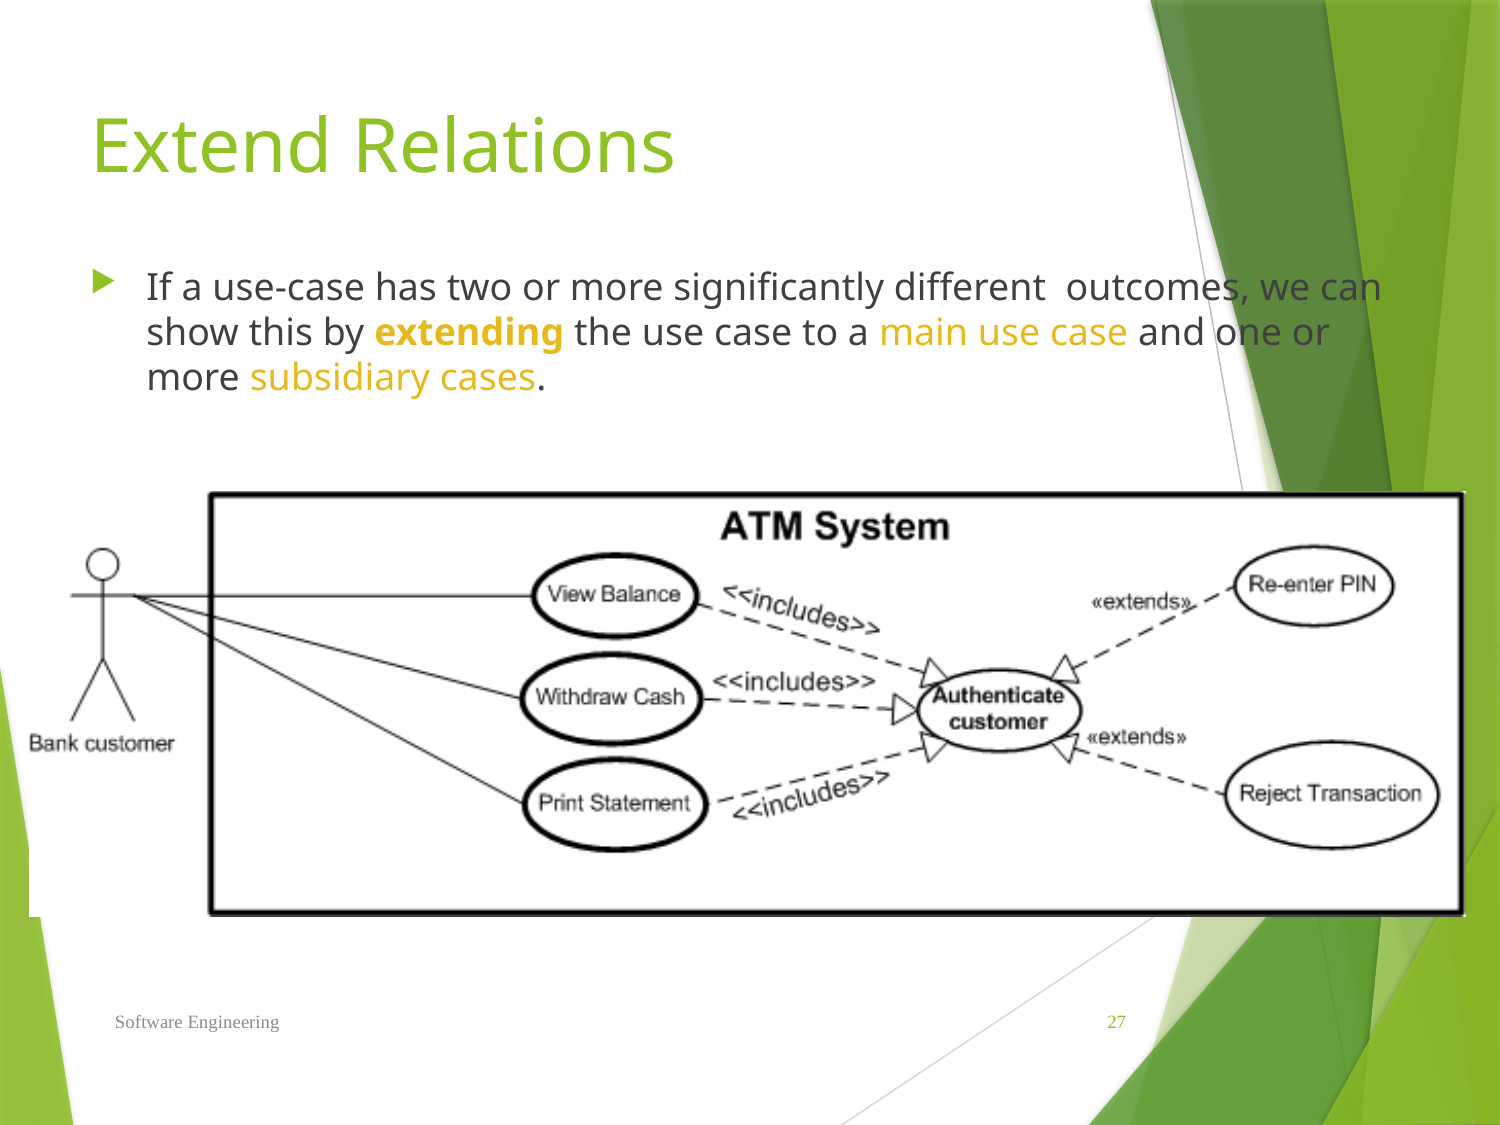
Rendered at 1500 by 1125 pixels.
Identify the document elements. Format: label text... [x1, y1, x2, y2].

list If a use-case has two or more significantly different outcomes, we can show this by extending the use case to a main use case and one or more subsidiary cases. [75, 927, 1425, 976]
footer Software Engineering [99, 991, 859, 1051]
picture [28, 491, 1466, 918]
slide_number 27 [1057, 991, 1142, 1051]
list If a use-case has two or more significantly different outcomes, we can show this by extending the use case to a main use case and one or more subsidiary cases. [75, 255, 1425, 490]
title Extend Relations [75, 90, 1425, 221]
